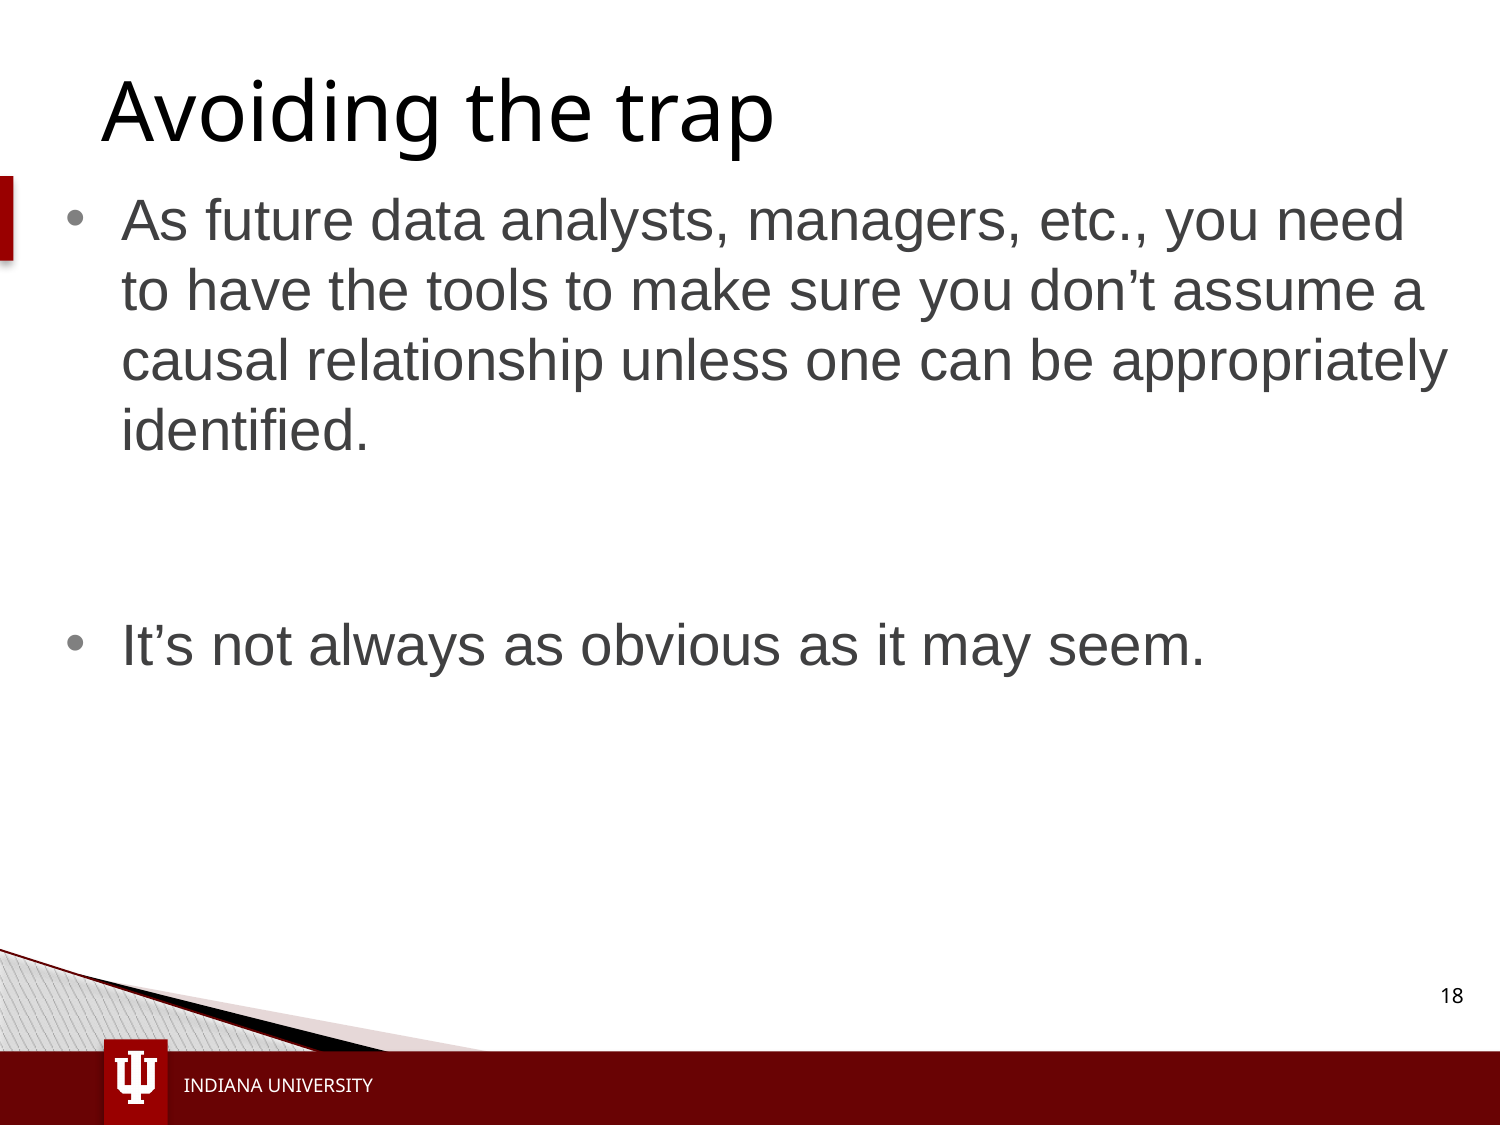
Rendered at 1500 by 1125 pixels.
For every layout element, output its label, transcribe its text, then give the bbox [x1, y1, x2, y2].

slide_number 18 [1418, 958, 1479, 1019]
title Avoiding the trap [86, 56, 1400, 161]
list As future data analysts, managers, etc., you need to have the tools to make sure you don’t assume a causal relationship unless one can be appropriately identified. It’s not always as obvious as it may seem. [50, 174, 1475, 893]
